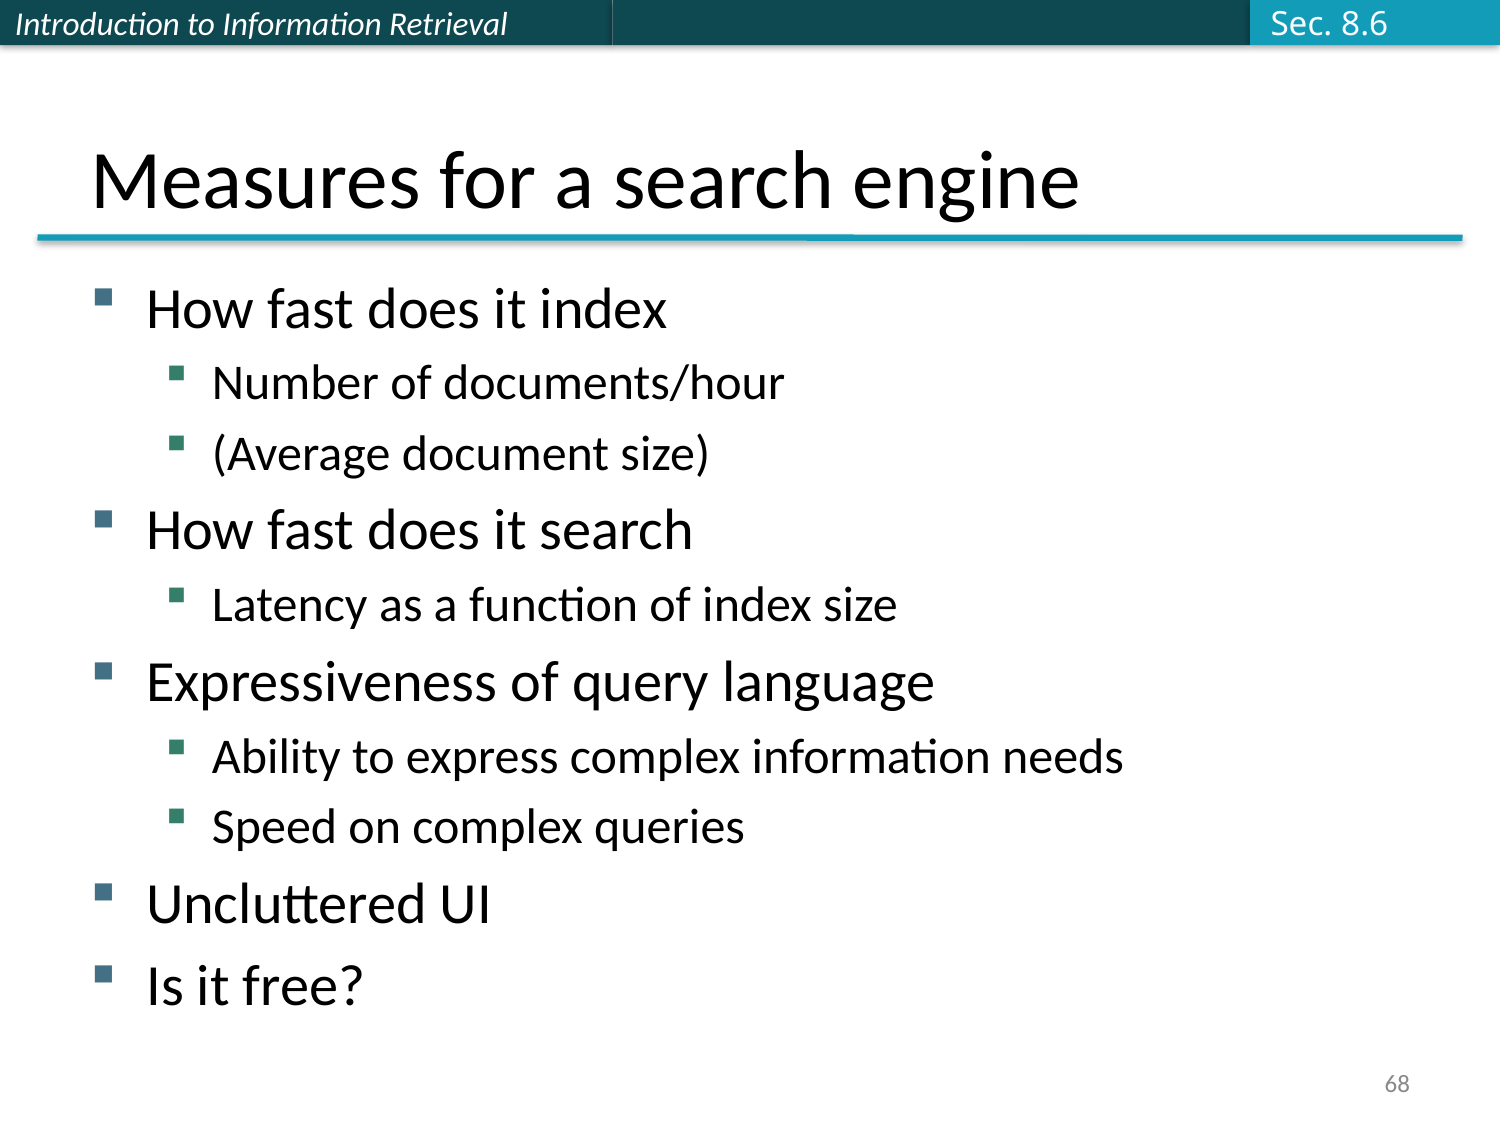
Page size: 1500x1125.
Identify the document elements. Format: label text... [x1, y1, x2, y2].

slide_number 68 [1074, 1063, 1425, 1103]
text_box Sec. 8.6 [1255, 0, 1404, 50]
list How fast does it index Number of documents/hour (Average document size) How fast does it search Latency as a function of index size Expressiveness of query language Ability to express complex information needs Speed on complex queries Uncluttered UI Is it free? [75, 262, 1425, 1063]
title Measures for a search engine [75, 45, 1425, 233]
